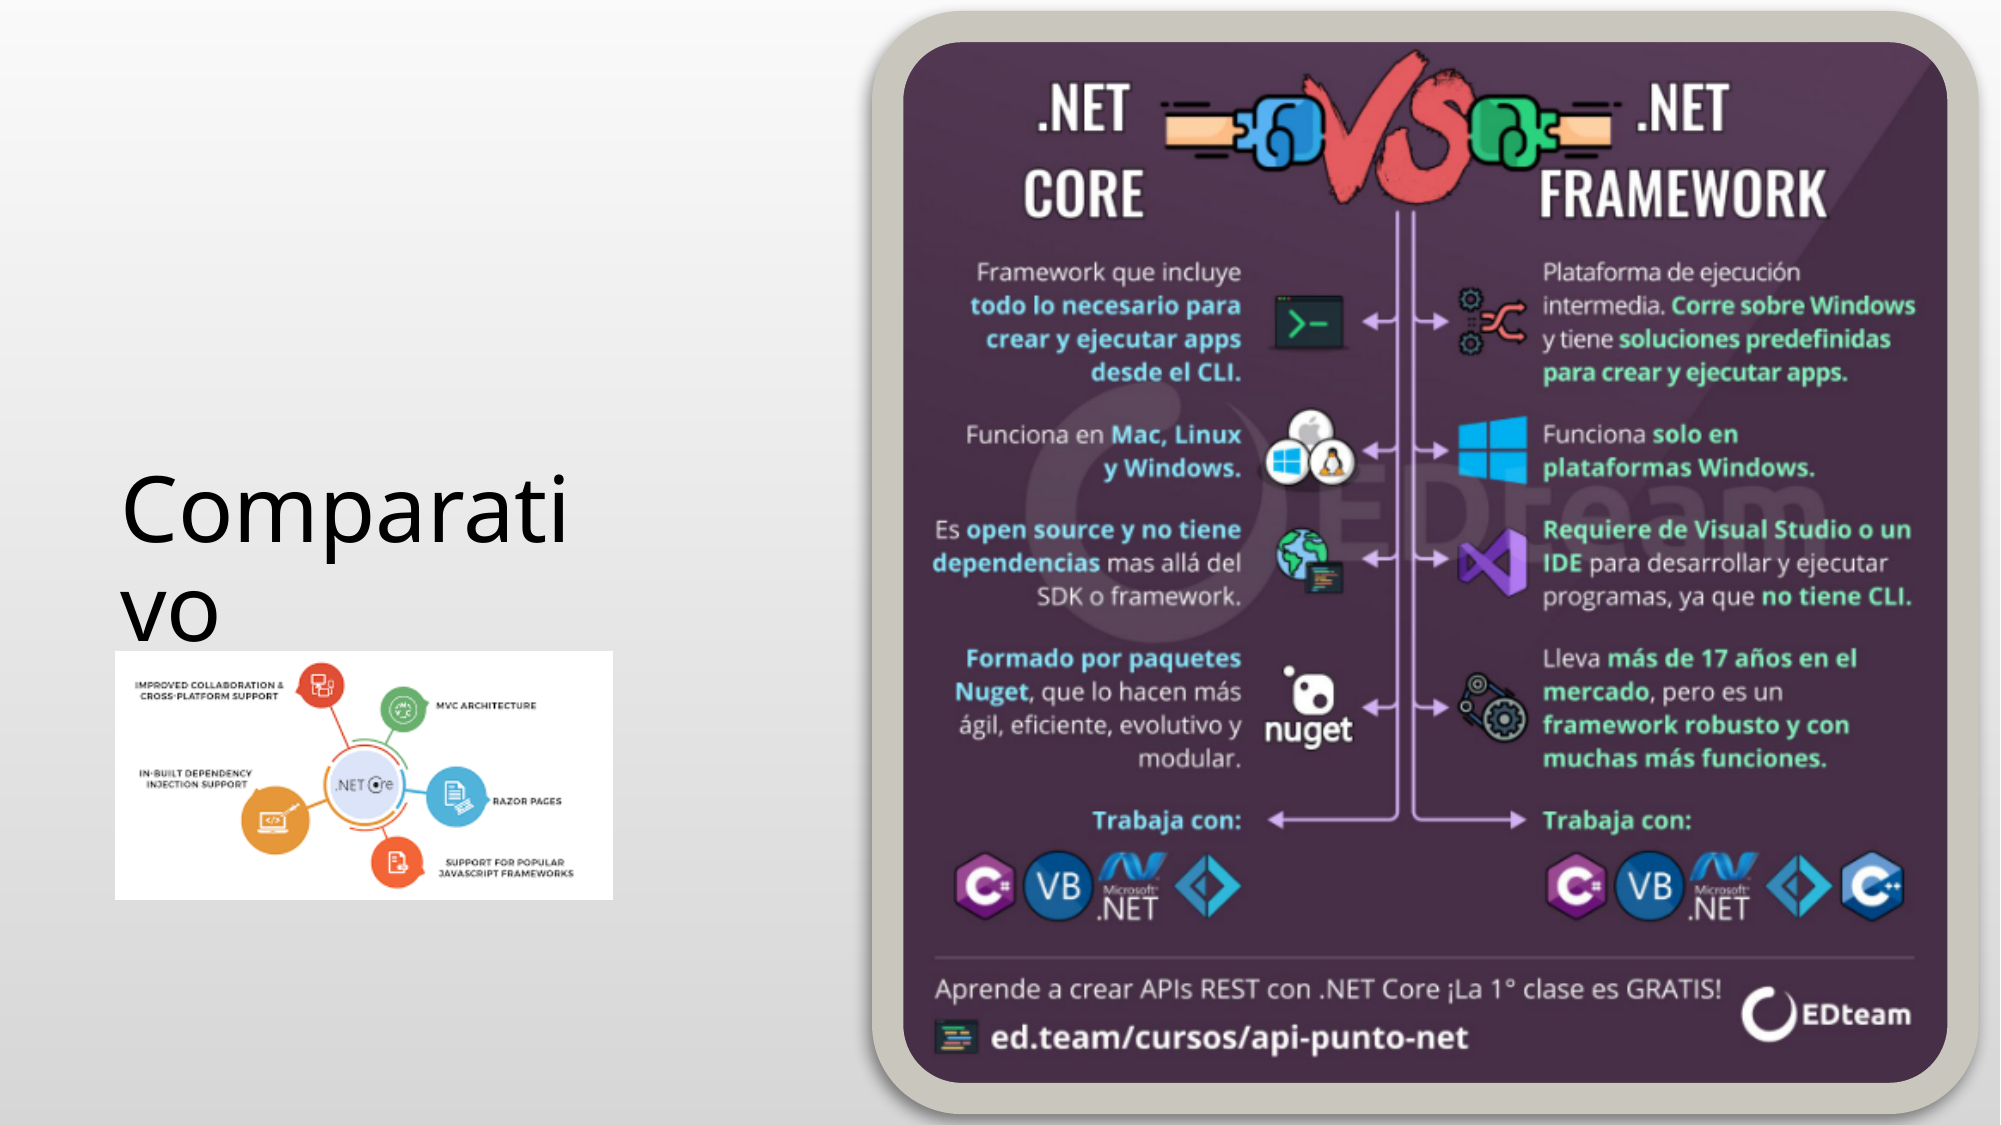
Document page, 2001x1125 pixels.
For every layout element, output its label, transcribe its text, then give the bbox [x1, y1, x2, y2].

picture [115, 651, 613, 900]
picture [887, 26, 1963, 1099]
title Comparativo [105, 453, 624, 672]
